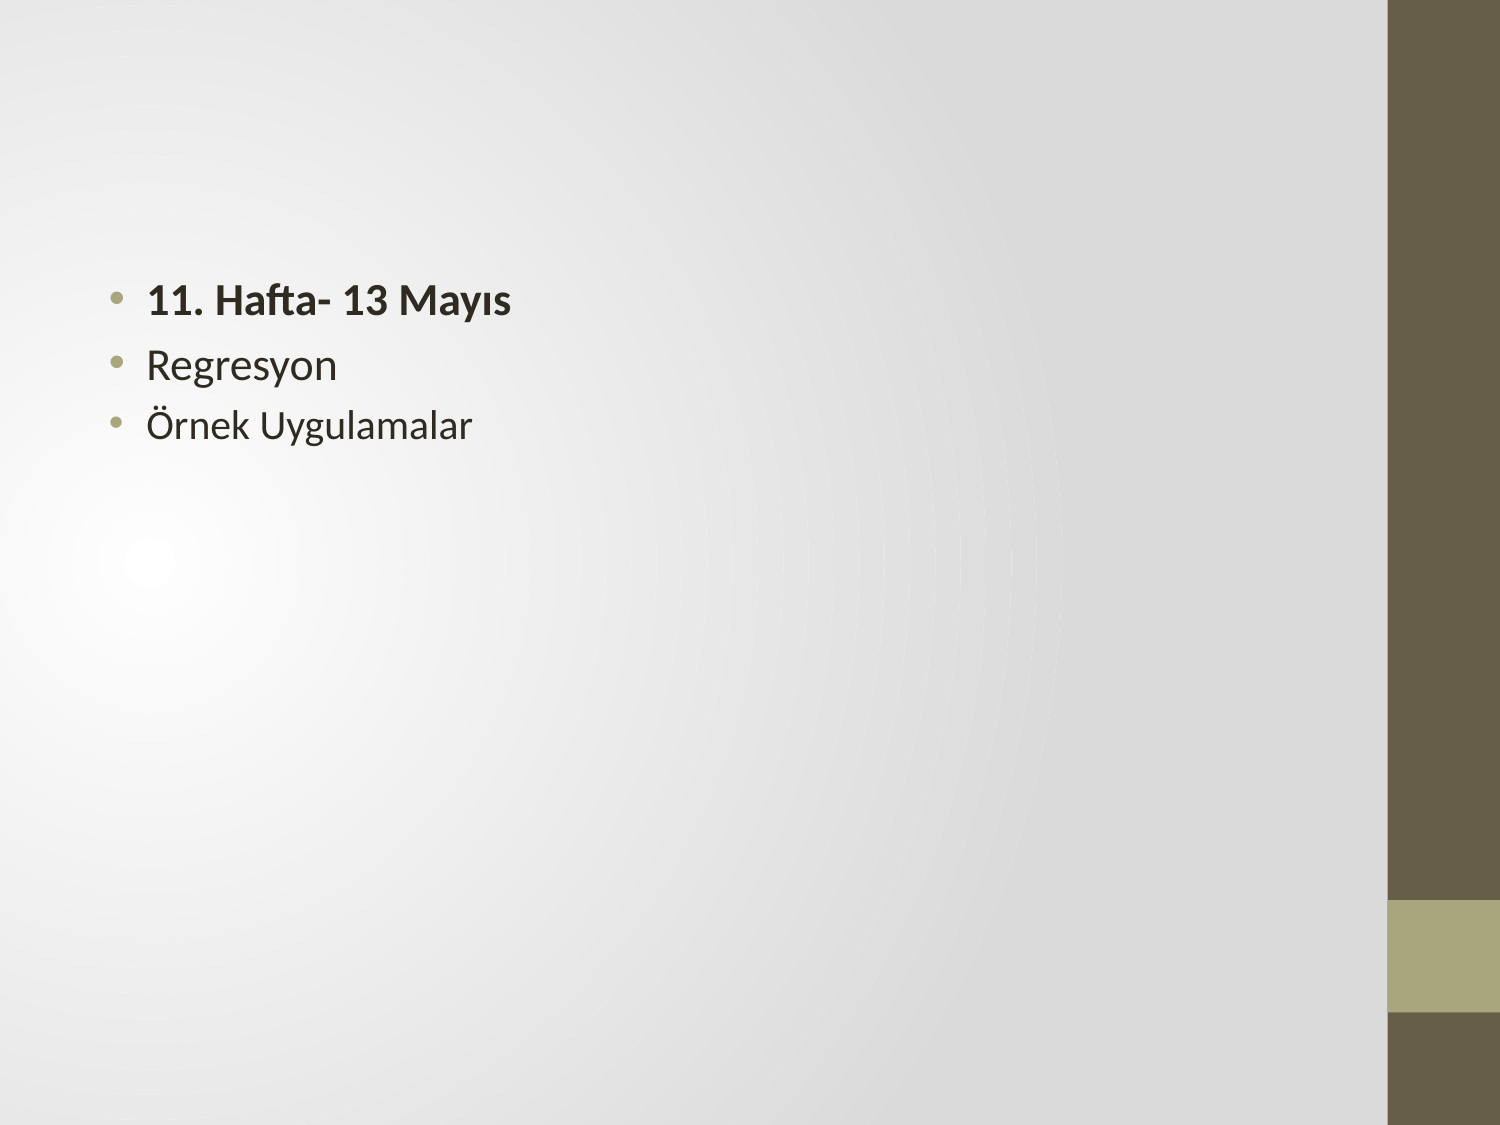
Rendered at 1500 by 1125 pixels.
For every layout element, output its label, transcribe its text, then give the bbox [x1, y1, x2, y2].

list 11. Hafta- 13 Mayıs Regresyon Örnek Uygulamalar [75, 262, 1325, 1050]
